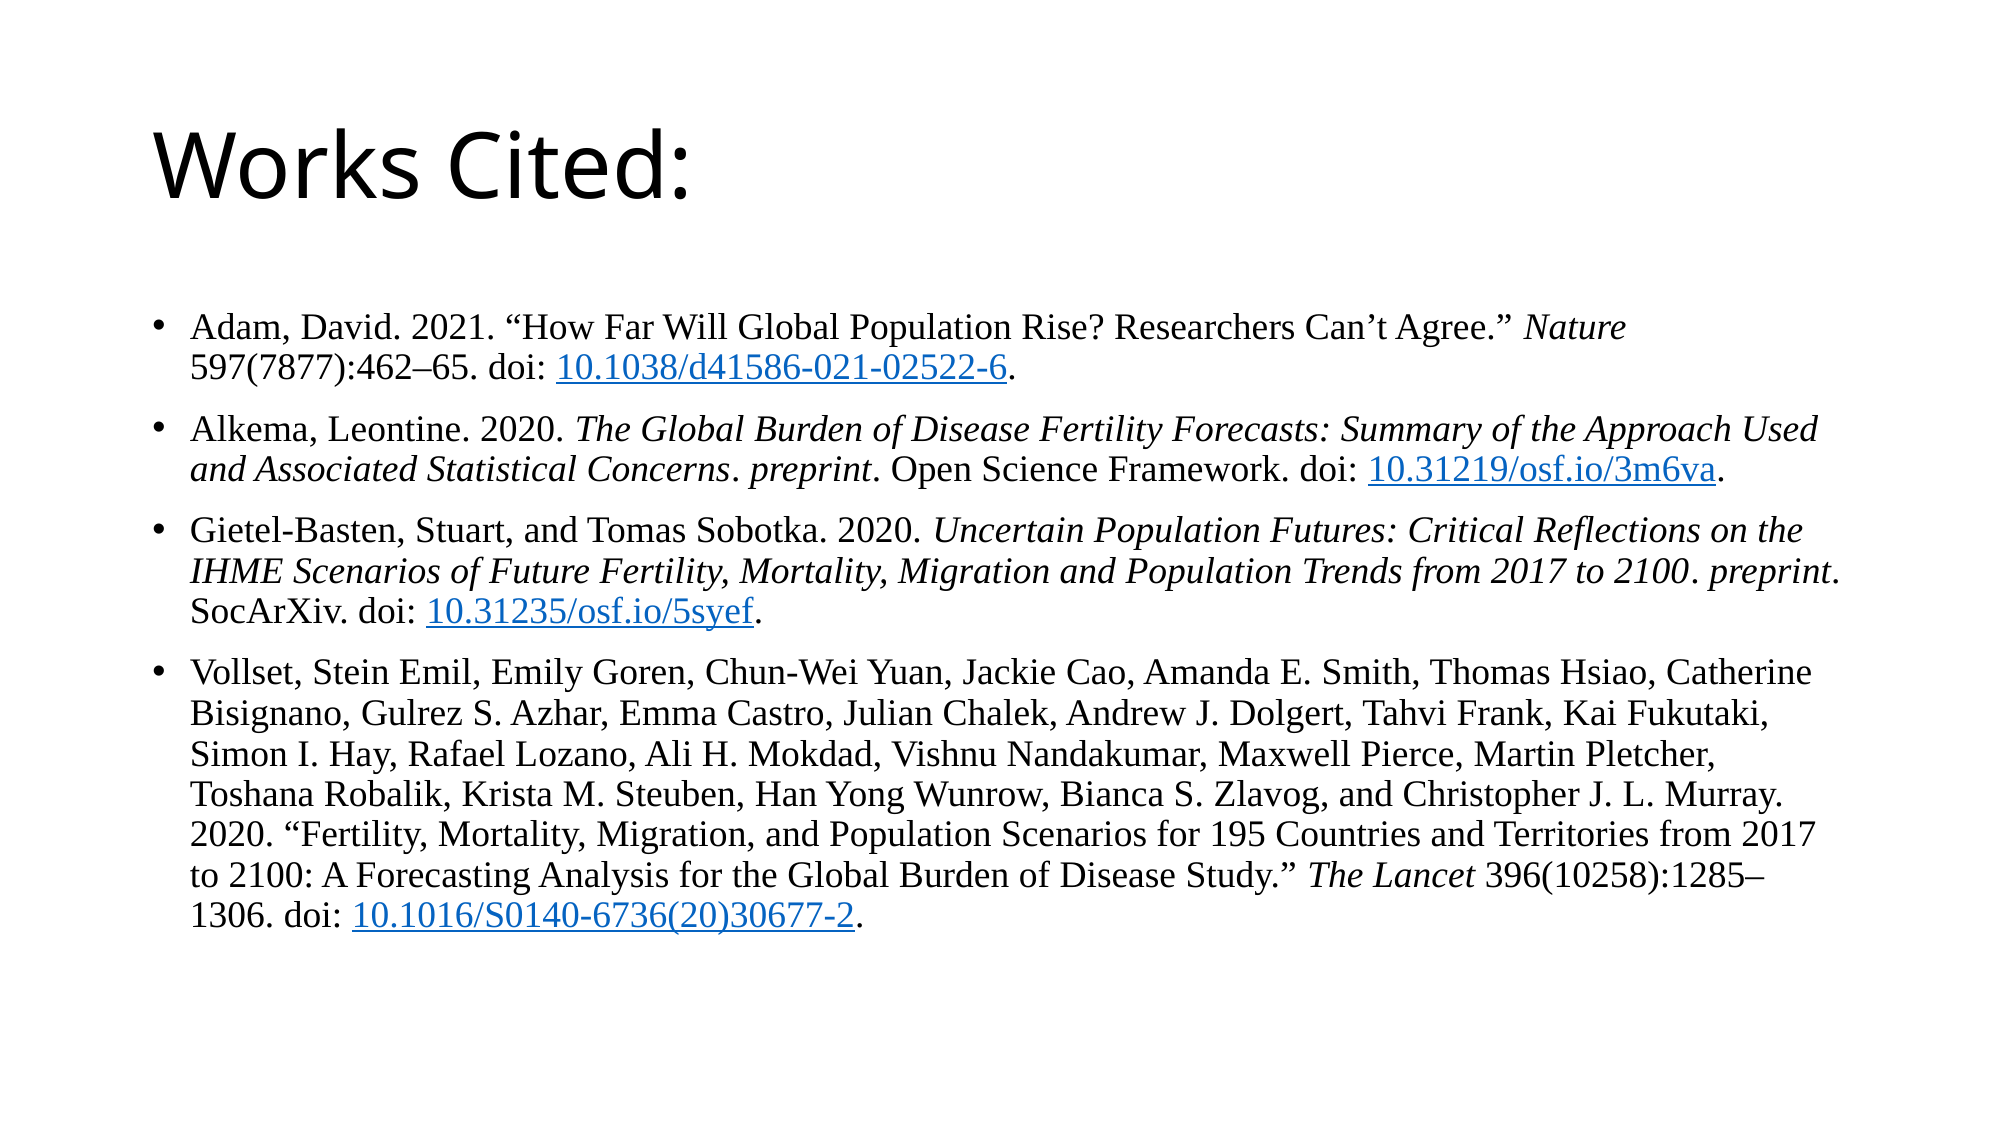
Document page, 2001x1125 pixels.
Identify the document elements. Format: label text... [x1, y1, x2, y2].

title Works Cited: [137, 59, 1863, 278]
list Adam, David. 2021. “How Far Will Global Population Rise? Researchers Can’t Agree.” Nature 597(7877):462–65. doi: 10.1038/d41586-021-02522-6. Alkema, Leontine. 2020. The Global Burden of Disease Fertility Forecasts: Summary of the Approach Used and Associated Statistical Concerns. preprint. Open Science Framework. doi: 10.31219/osf.io/3m6va. Gietel-Basten, Stuart, and Tomas Sobotka. 2020. Uncertain Population Futures: Critical Reflections on the IHME Scenarios of Future Fertility, Mortality, Migration and Population Trends from 2017 to 2100. preprint. SocArXiv. doi: 10.31235/osf.io/5syef. Vollset, Stein Emil, Emily Goren, Chun-Wei Yuan, Jackie Cao, Amanda E. Smith, Thomas Hsiao, Catherine Bisignano, Gulrez S. Azhar, Emma Castro, Julian Chalek, Andrew J. Dolgert, Tahvi Frank, Kai Fukutaki, Simon I. Hay, Rafael Lozano, Ali H. Mokdad, Vishnu Nandakumar, Maxwell Pierce, Martin Pletcher, Toshana Robalik, Krista M. Steuben, Han Yong Wunrow, Bianca S. Zlavog, and Christopher J. L. Murray. 2020. “Fertility, Mortality, Migration, and Population Scenarios for 195 Countries and Territories from 2017 to 2100: A Forecasting Analysis for the Global Burden of Disease Study.” The Lancet 396(10258):1285–1306. doi: 10.1016/S0140-6736(20)30677-2. [137, 299, 1863, 1014]
